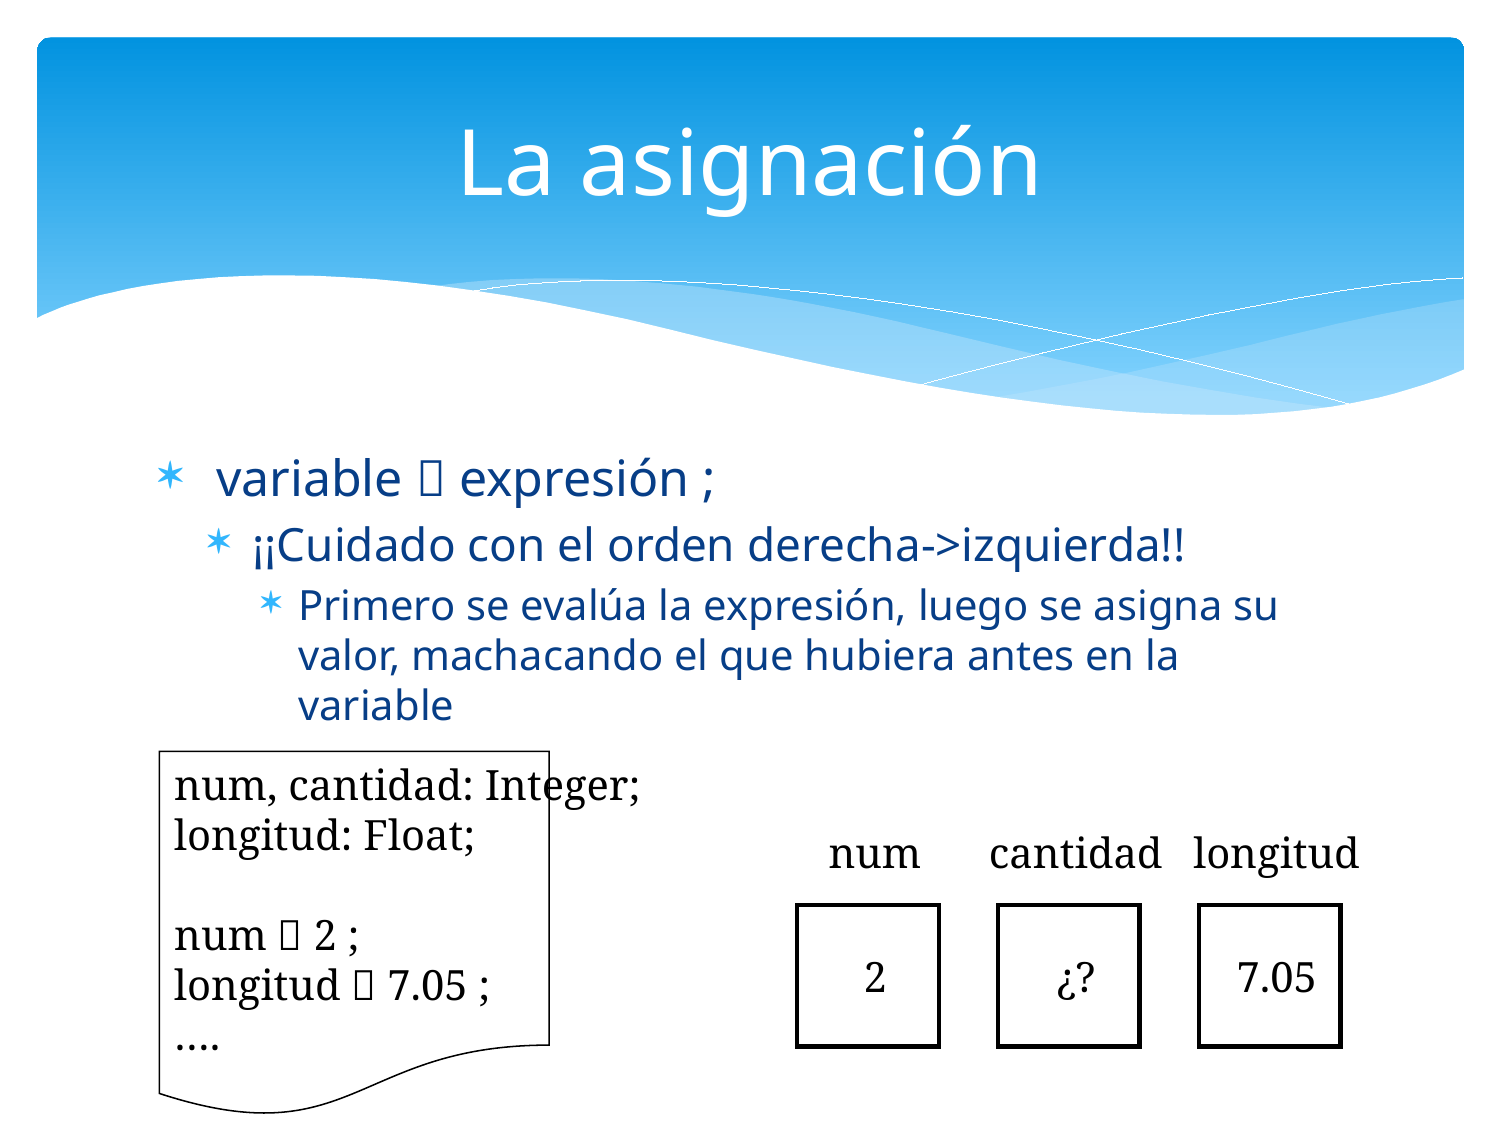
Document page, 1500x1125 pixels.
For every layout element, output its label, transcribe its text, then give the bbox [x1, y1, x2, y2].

title La asignación [75, 55, 1425, 261]
text_box longitud [1198, 798, 1341, 905]
text_box num [797, 798, 939, 905]
text_box 7.05 [1198, 905, 1341, 1047]
text_box cantidad [998, 798, 1140, 905]
list variable  expresión ; ¡¡Cuidado con el orden derecha->izquierda!! Primero se evalúa la expresión, luego se asigna su valor, machacando el que hubiera antes en la variable [143, 438, 1359, 1005]
text_box 2 [797, 905, 939, 1047]
text_box num, cantidad: Integer; longitud: Float; num  2 ; longitud  7.05 ; …. [159, 751, 550, 1113]
text_box ¿? [998, 905, 1140, 1047]
